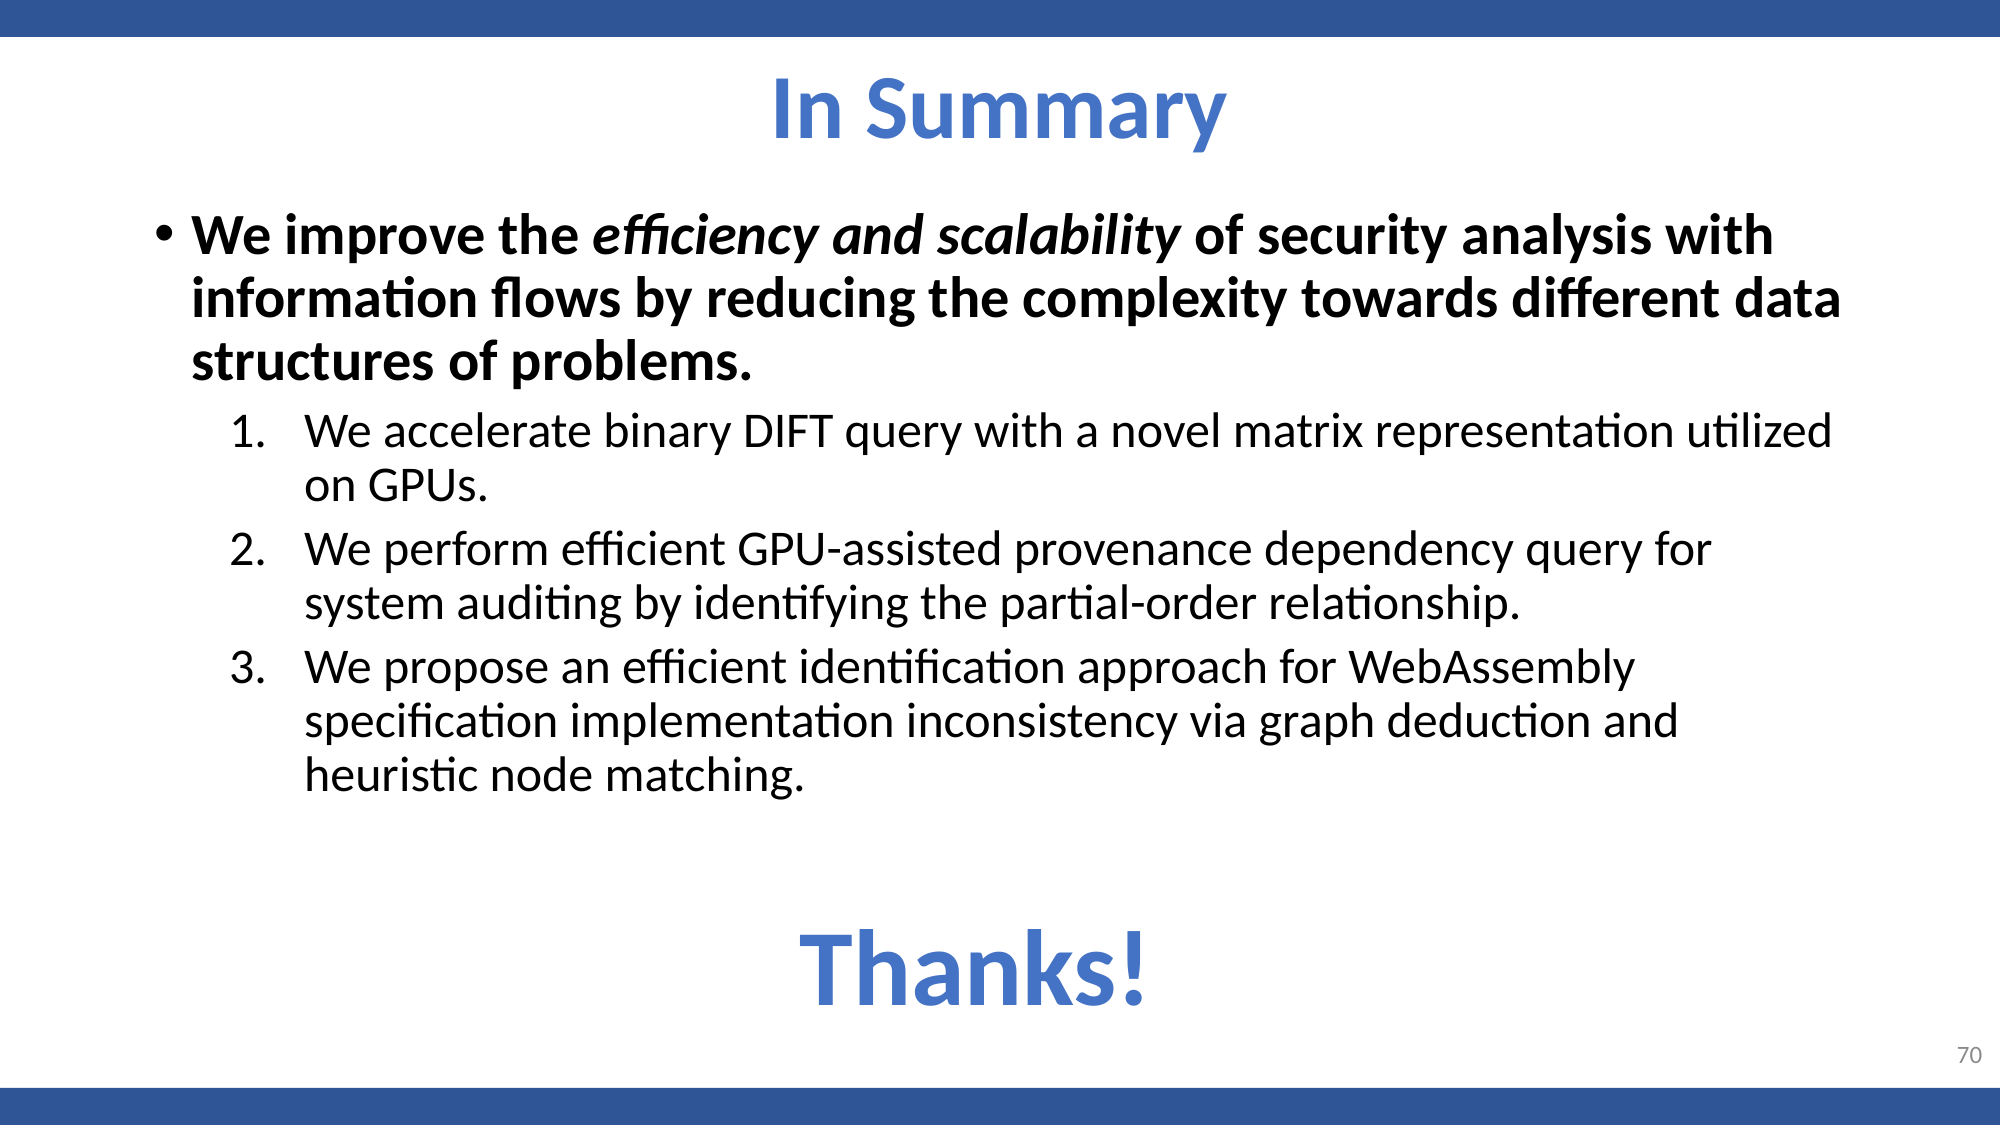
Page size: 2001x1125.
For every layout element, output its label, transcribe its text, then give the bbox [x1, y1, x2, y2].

slide_number 70 [1547, 1023, 1998, 1084]
text_box In Summary [0, 0, 2000, 219]
list We improve the efficiency and scalability of security analysis with information flows by reducing the complexity towards different data structures of problems. We accelerate binary DIFT query with a novel matrix representation utilized on GPUs. We perform efficient GPU-assisted provenance dependency query for system auditing by identifying the partial-order relationship. We propose an efficient identification approach for WebAssembly specification implementation inconsistency via graph deduction and heuristic node matching. [139, 219, 1865, 1001]
text_box Thanks! [784, 889, 1168, 1034]
